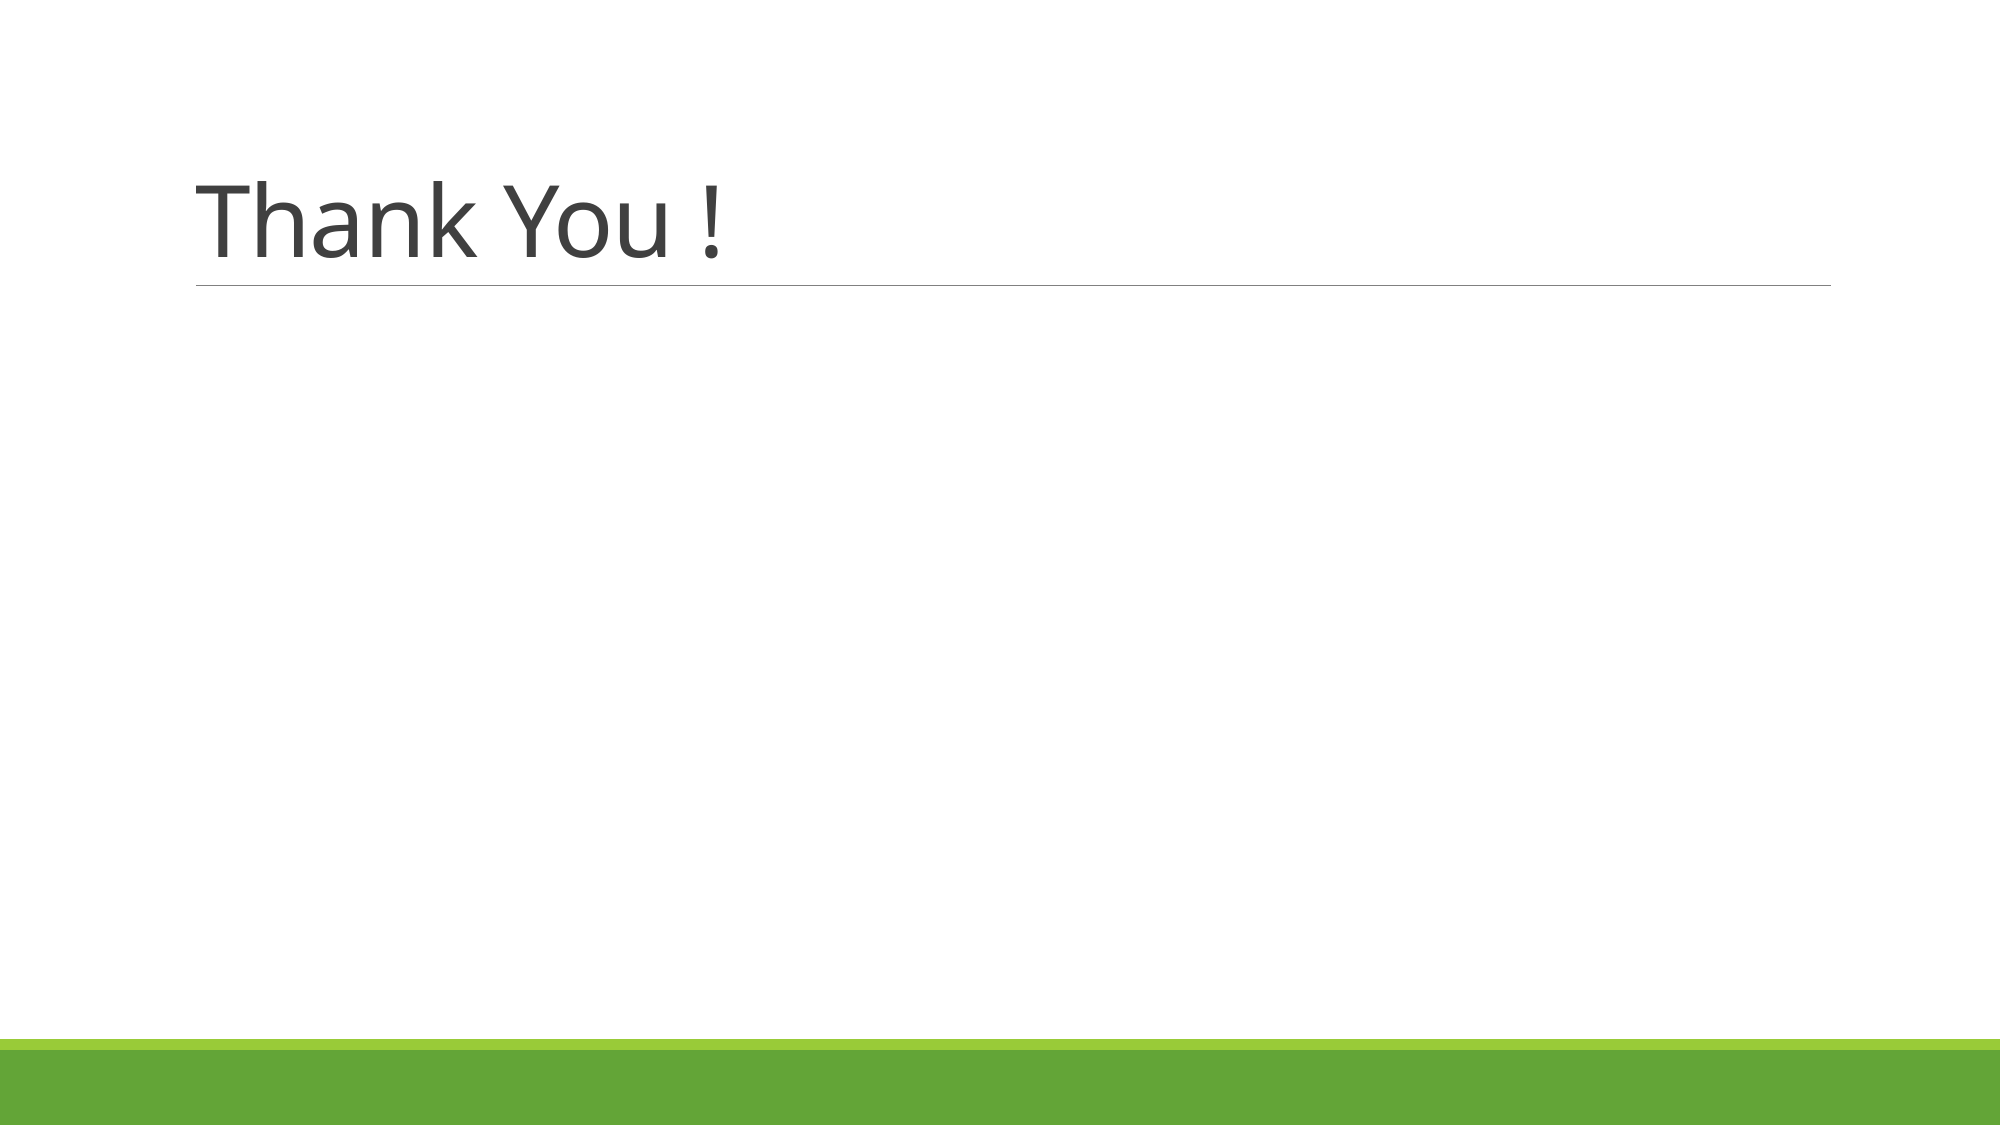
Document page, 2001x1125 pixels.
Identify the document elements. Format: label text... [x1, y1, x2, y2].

title Thank You ! [180, 47, 1830, 285]
